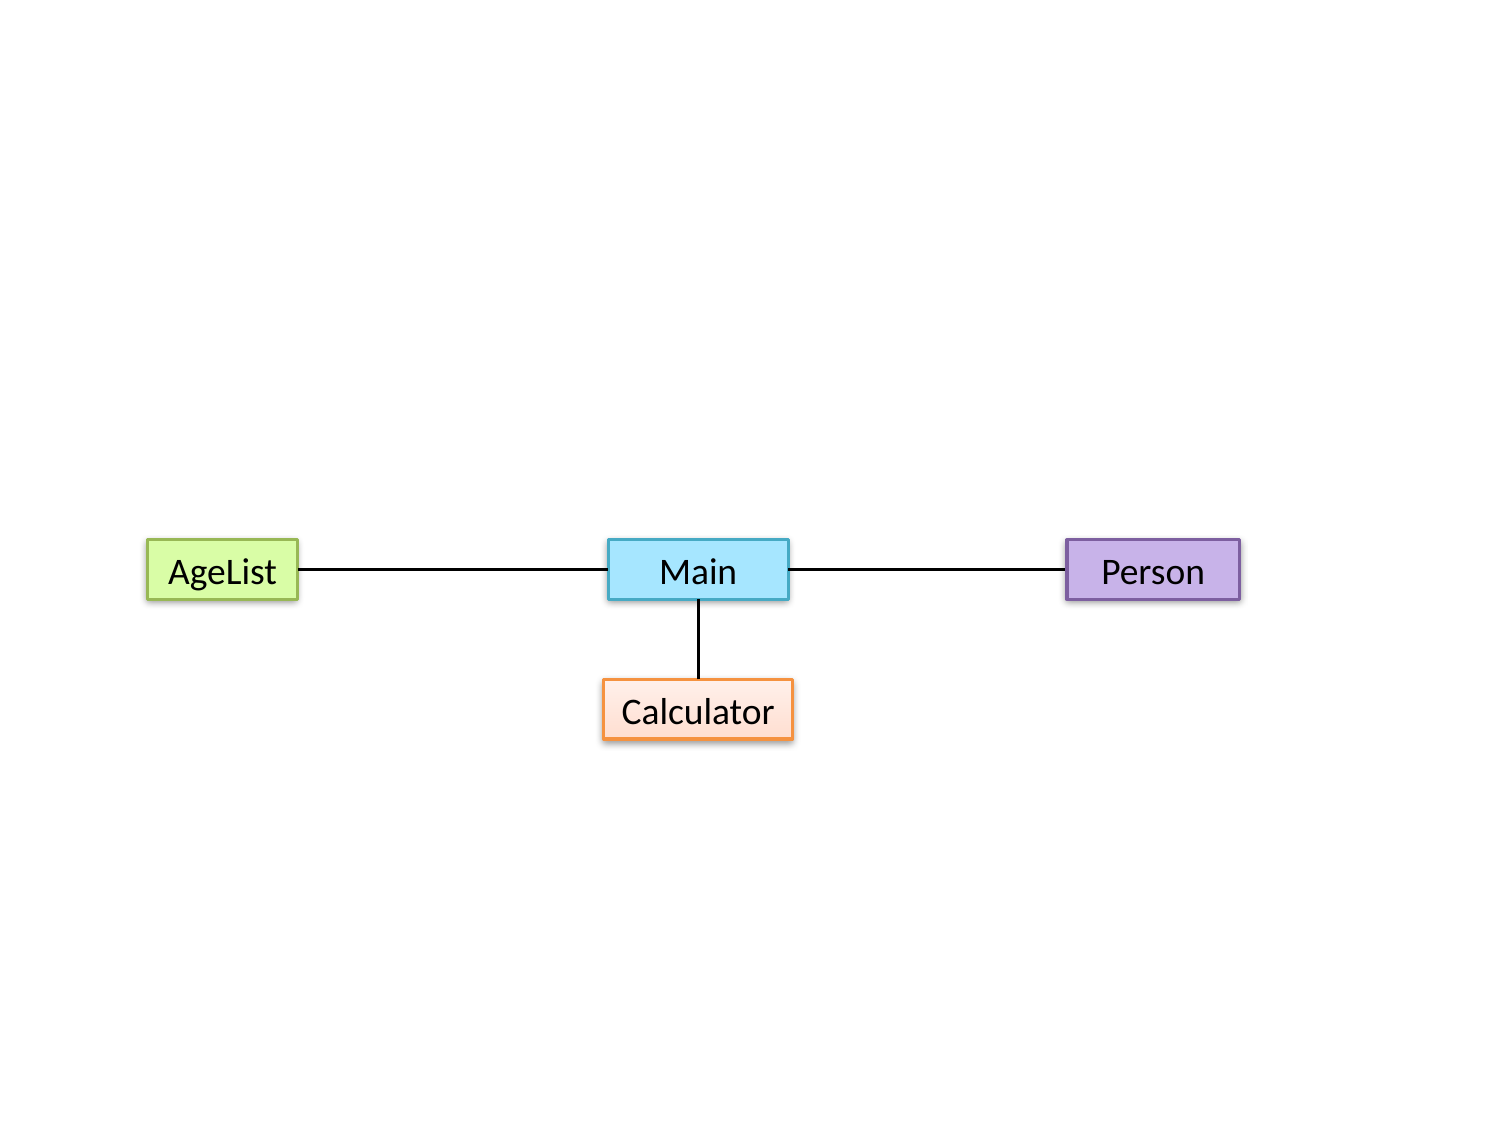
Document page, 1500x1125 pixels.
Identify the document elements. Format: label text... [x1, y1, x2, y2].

text_box Person [1066, 539, 1240, 600]
text_box AgeList [147, 539, 298, 600]
text_box Main [608, 539, 789, 600]
text_box Calculator [603, 679, 793, 740]
